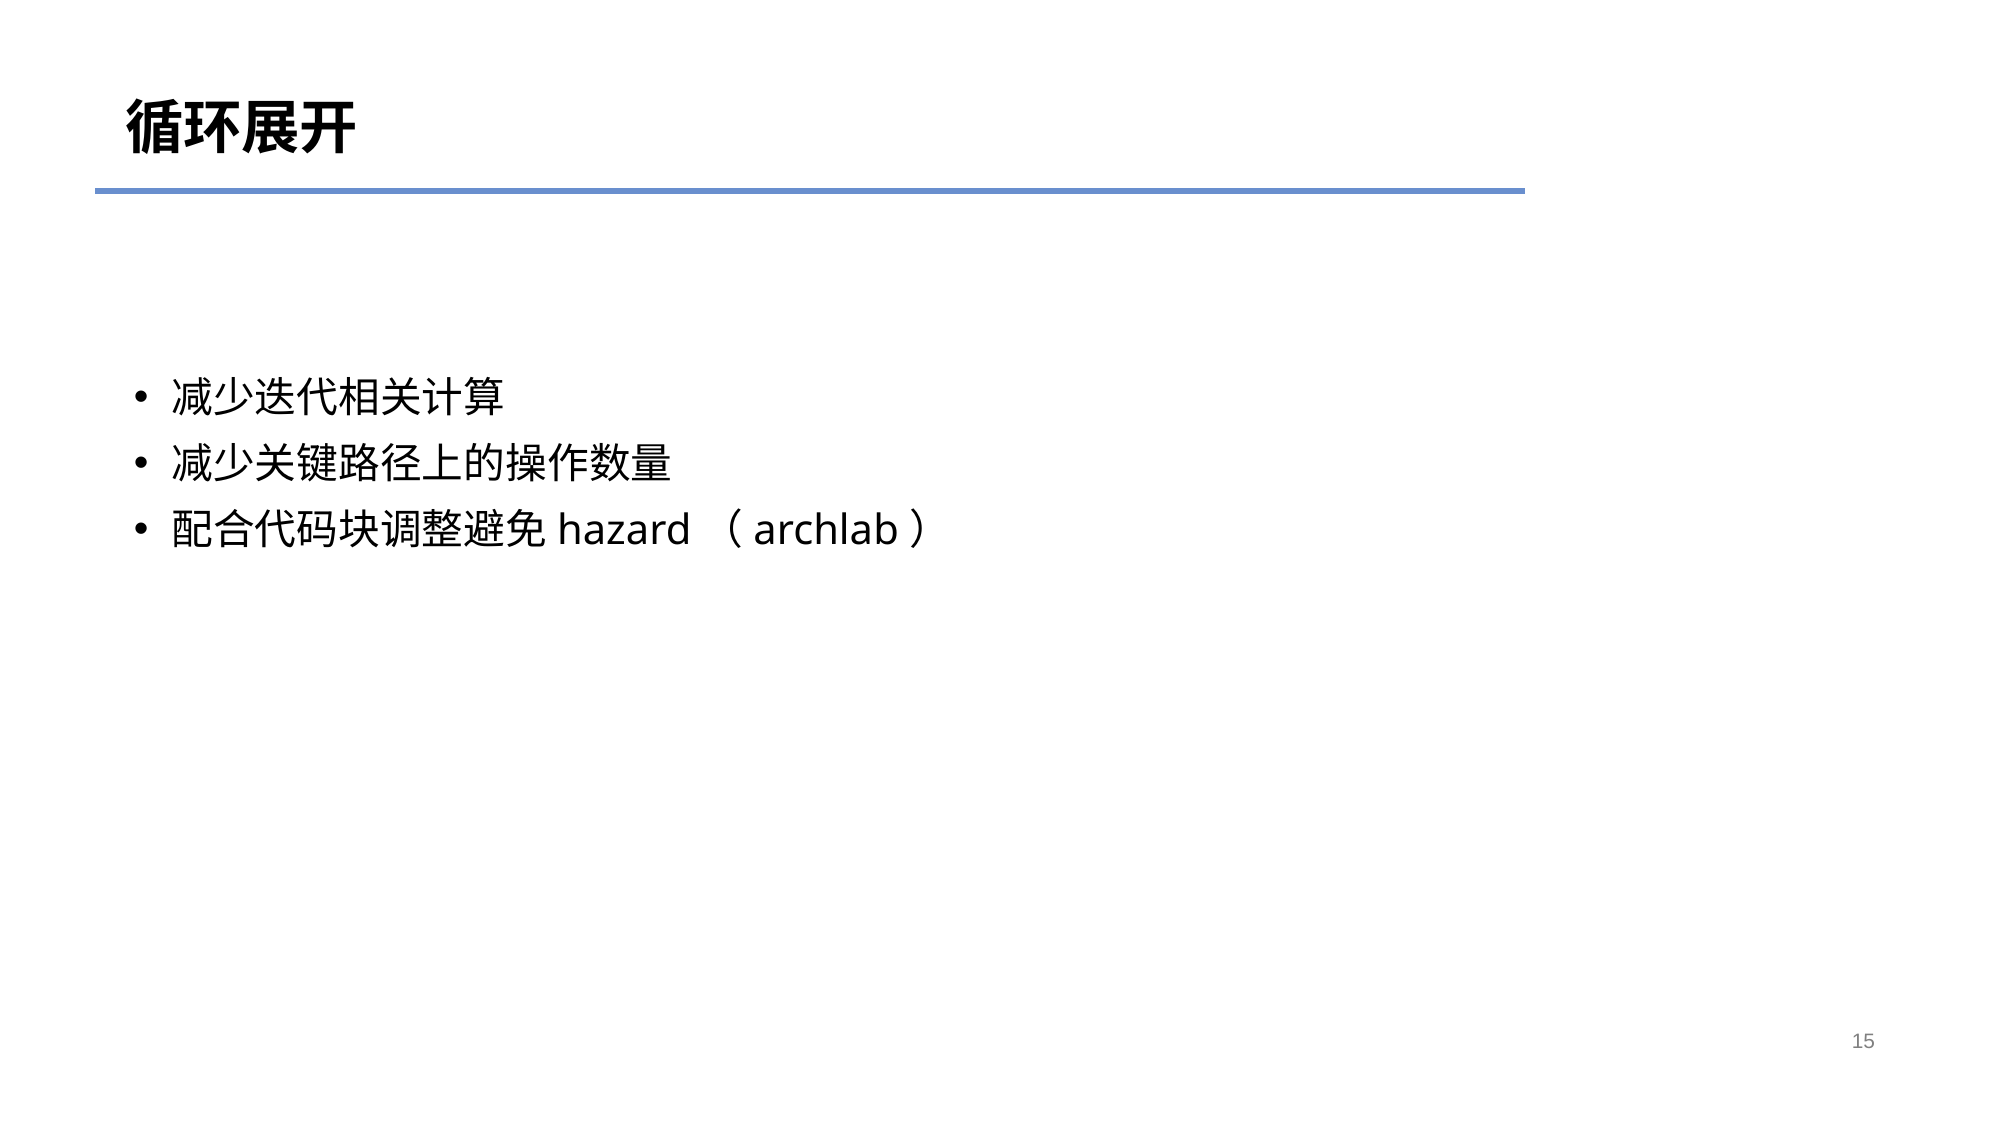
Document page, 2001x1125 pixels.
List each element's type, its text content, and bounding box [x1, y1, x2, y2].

title 循环展开 [109, 0, 1890, 169]
slide_number 15 [1412, 1022, 1890, 1057]
text_box 减少迭代相关计算 减少关键路径上的操作数量 配合代码块调整避免hazard（archlab） [119, 369, 1650, 756]
